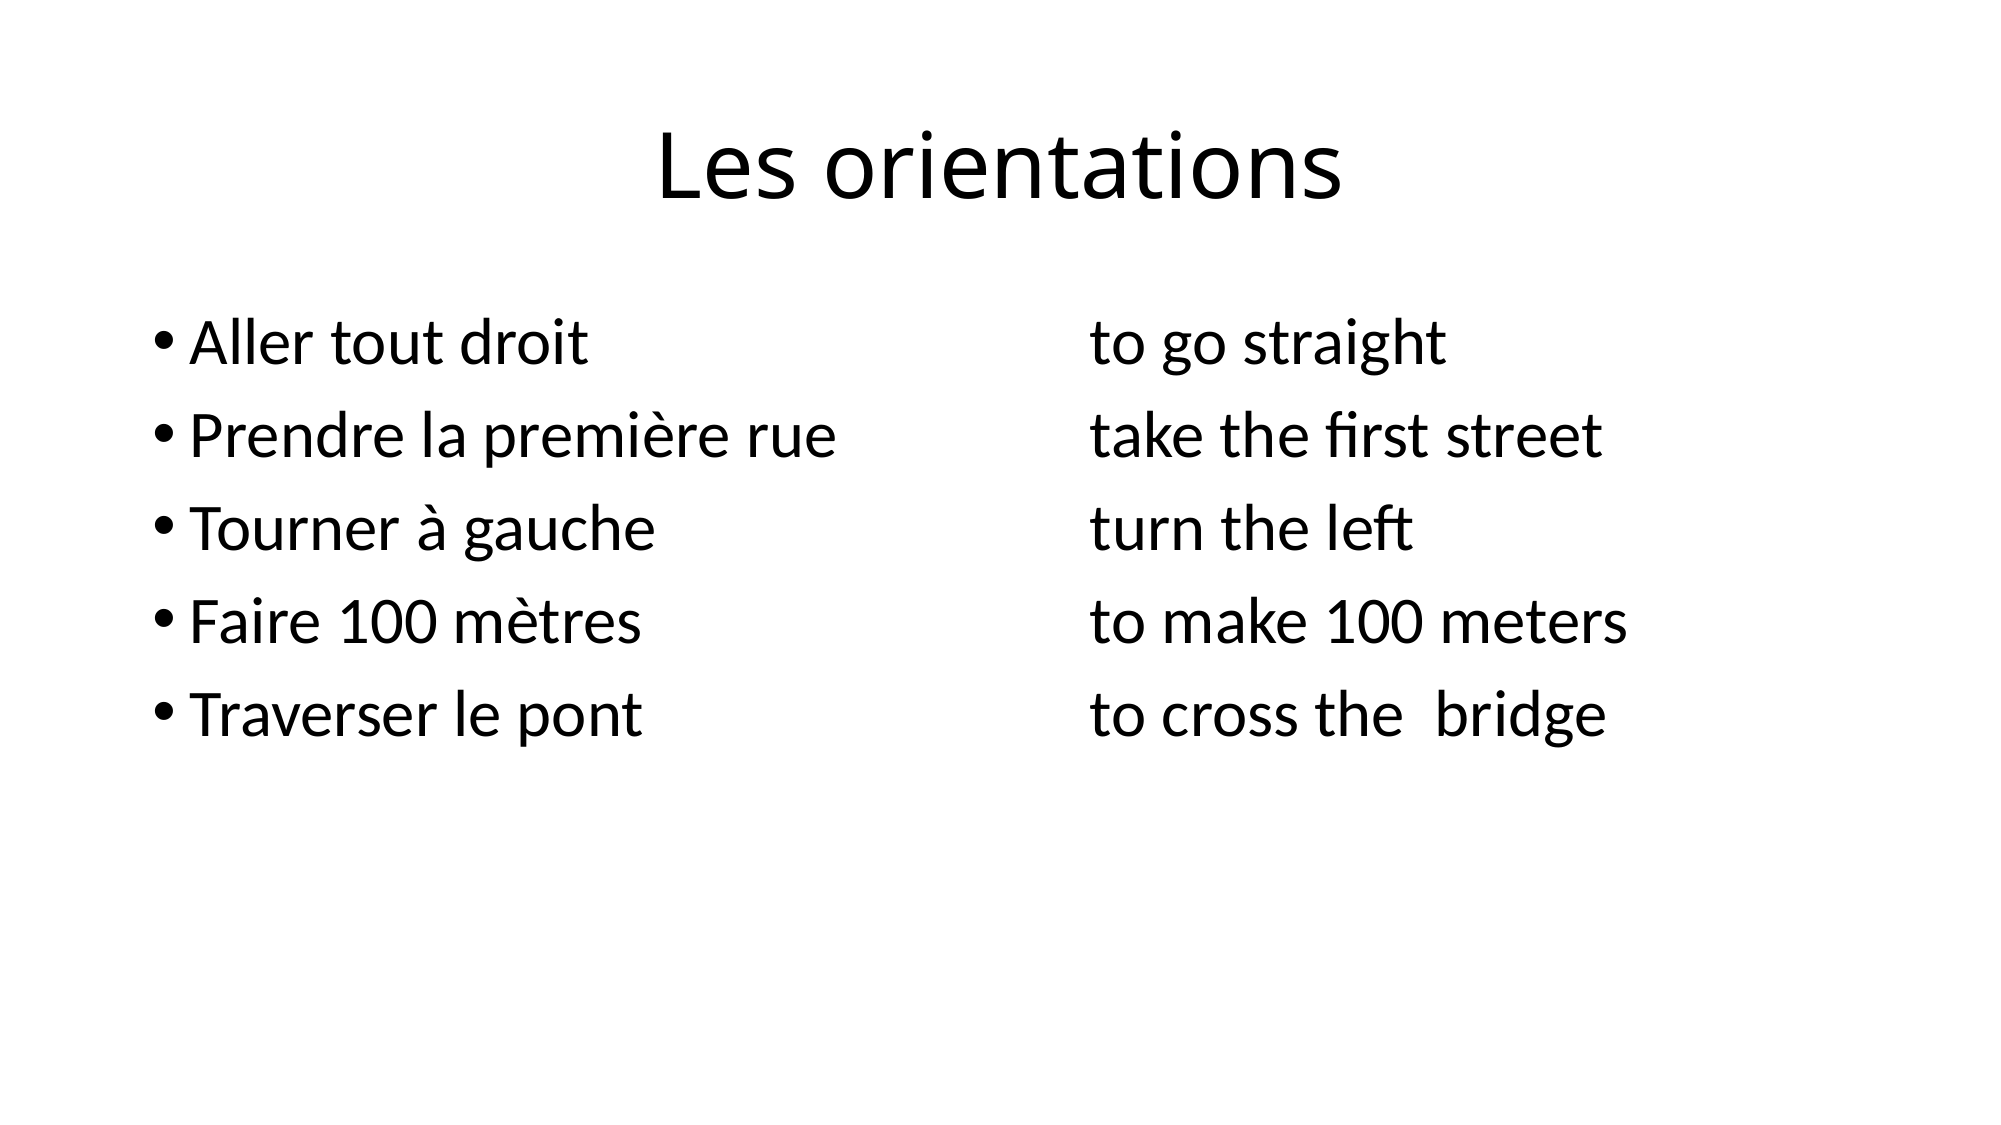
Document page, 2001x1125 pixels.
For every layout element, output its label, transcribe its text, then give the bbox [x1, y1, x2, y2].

title Les orientations [137, 59, 1863, 278]
list Aller tout droit to go straight Prendre la première rue take the first street Tourner à gauche turn the left Faire 100 mètres to make 100 meters Traverser le pont to cross the bridge [137, 299, 1863, 1014]
